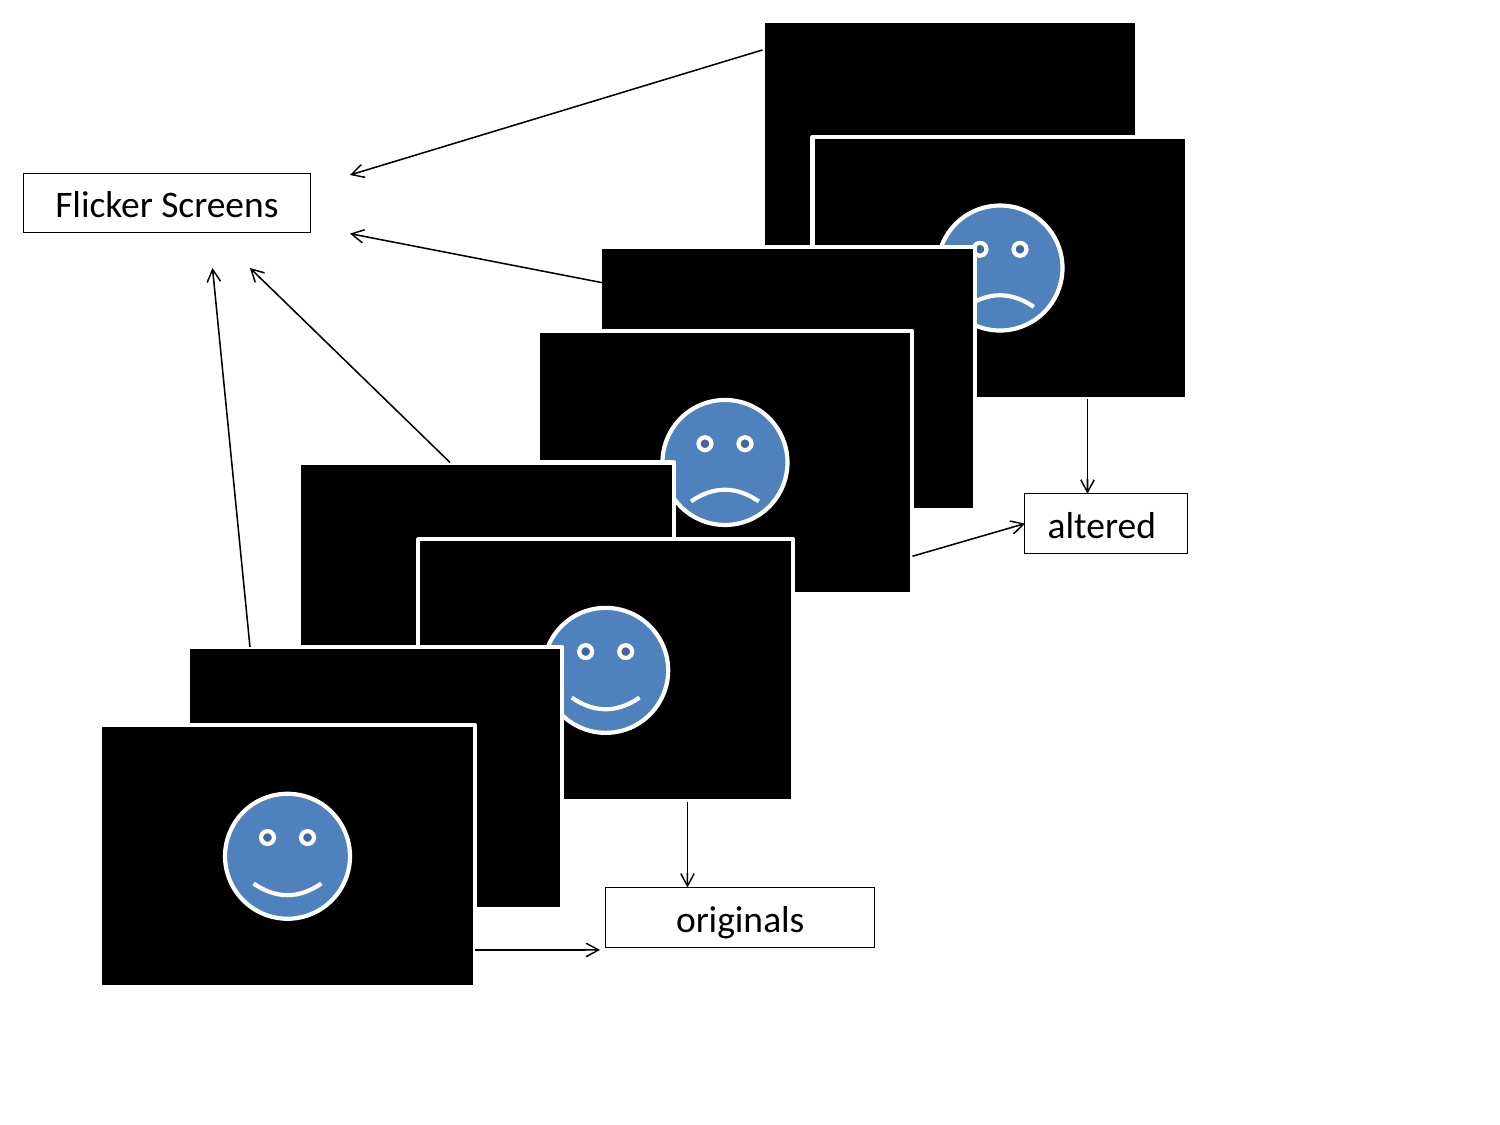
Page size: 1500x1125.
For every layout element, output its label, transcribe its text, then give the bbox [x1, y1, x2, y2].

text_box [916, 407, 977, 512]
text_box originals [605, 887, 875, 948]
text_box [760, 19, 1139, 245]
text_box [537, 330, 913, 594]
text_box [598, 245, 807, 329]
text_box [479, 811, 564, 911]
text_box [185, 645, 412, 723]
text_box Flicker Screens [23, 173, 311, 233]
text_box [297, 460, 532, 645]
text_box altered [1024, 493, 1188, 554]
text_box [212, 267, 251, 648]
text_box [417, 538, 794, 802]
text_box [812, 136, 1188, 400]
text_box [99, 724, 476, 988]
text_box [249, 267, 451, 463]
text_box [912, 524, 1026, 557]
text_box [349, 49, 763, 176]
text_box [349, 233, 606, 284]
